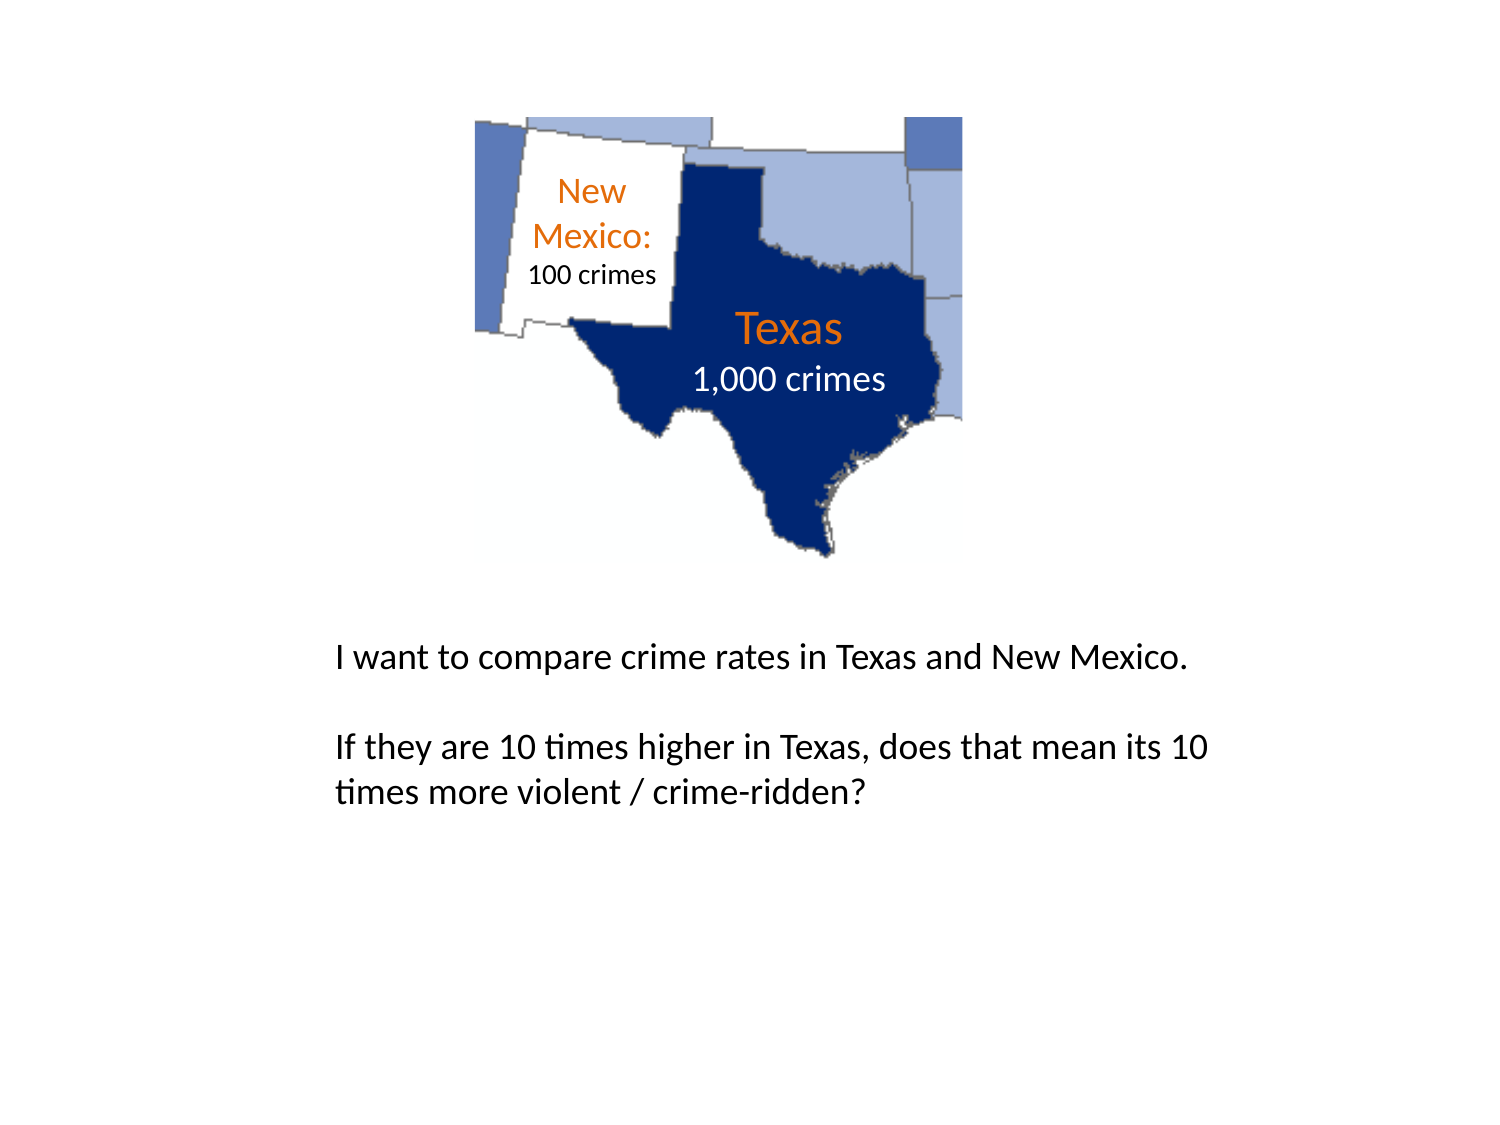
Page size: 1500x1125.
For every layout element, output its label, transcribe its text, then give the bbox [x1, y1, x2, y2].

text_box I want to compare crime rates in Texas and New Mexico. If they are 10 times higher in Texas, does that mean its 10 times more violent / crime-ridden? [320, 624, 1258, 910]
picture [474, 117, 963, 563]
